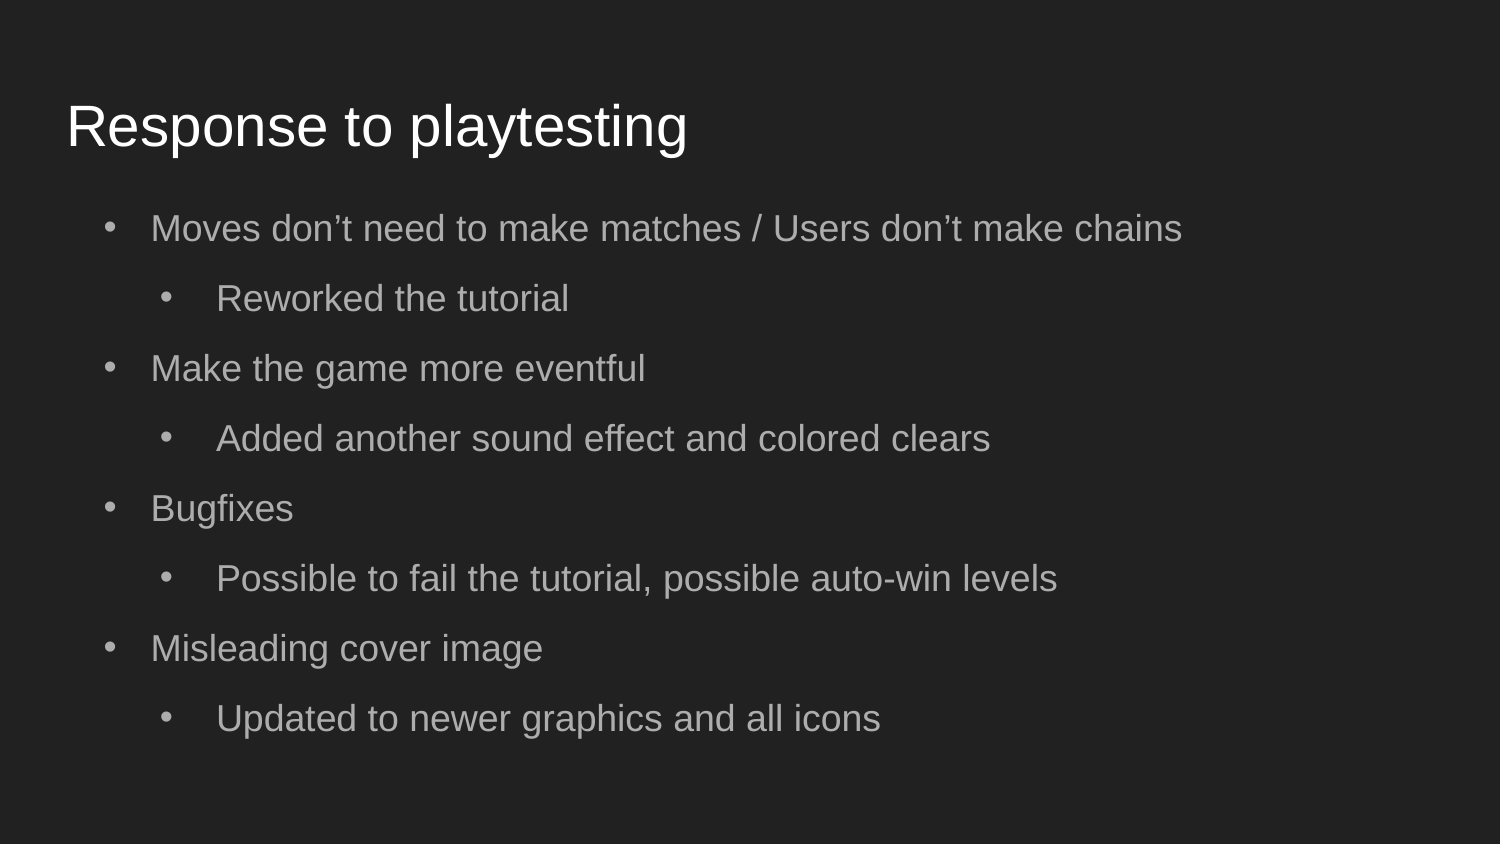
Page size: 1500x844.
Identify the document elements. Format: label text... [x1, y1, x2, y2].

title Response to playtesting [51, 72, 1449, 167]
list Moves don’t need to make matches / Users don’t make chains Reworked the tutorial Make the game more eventful Added another sound effect and colored clears Bugfixes Possible to fail the tutorial, possible auto-win levels Misleading cover image Updated to newer graphics and all icons [51, 189, 1449, 750]
